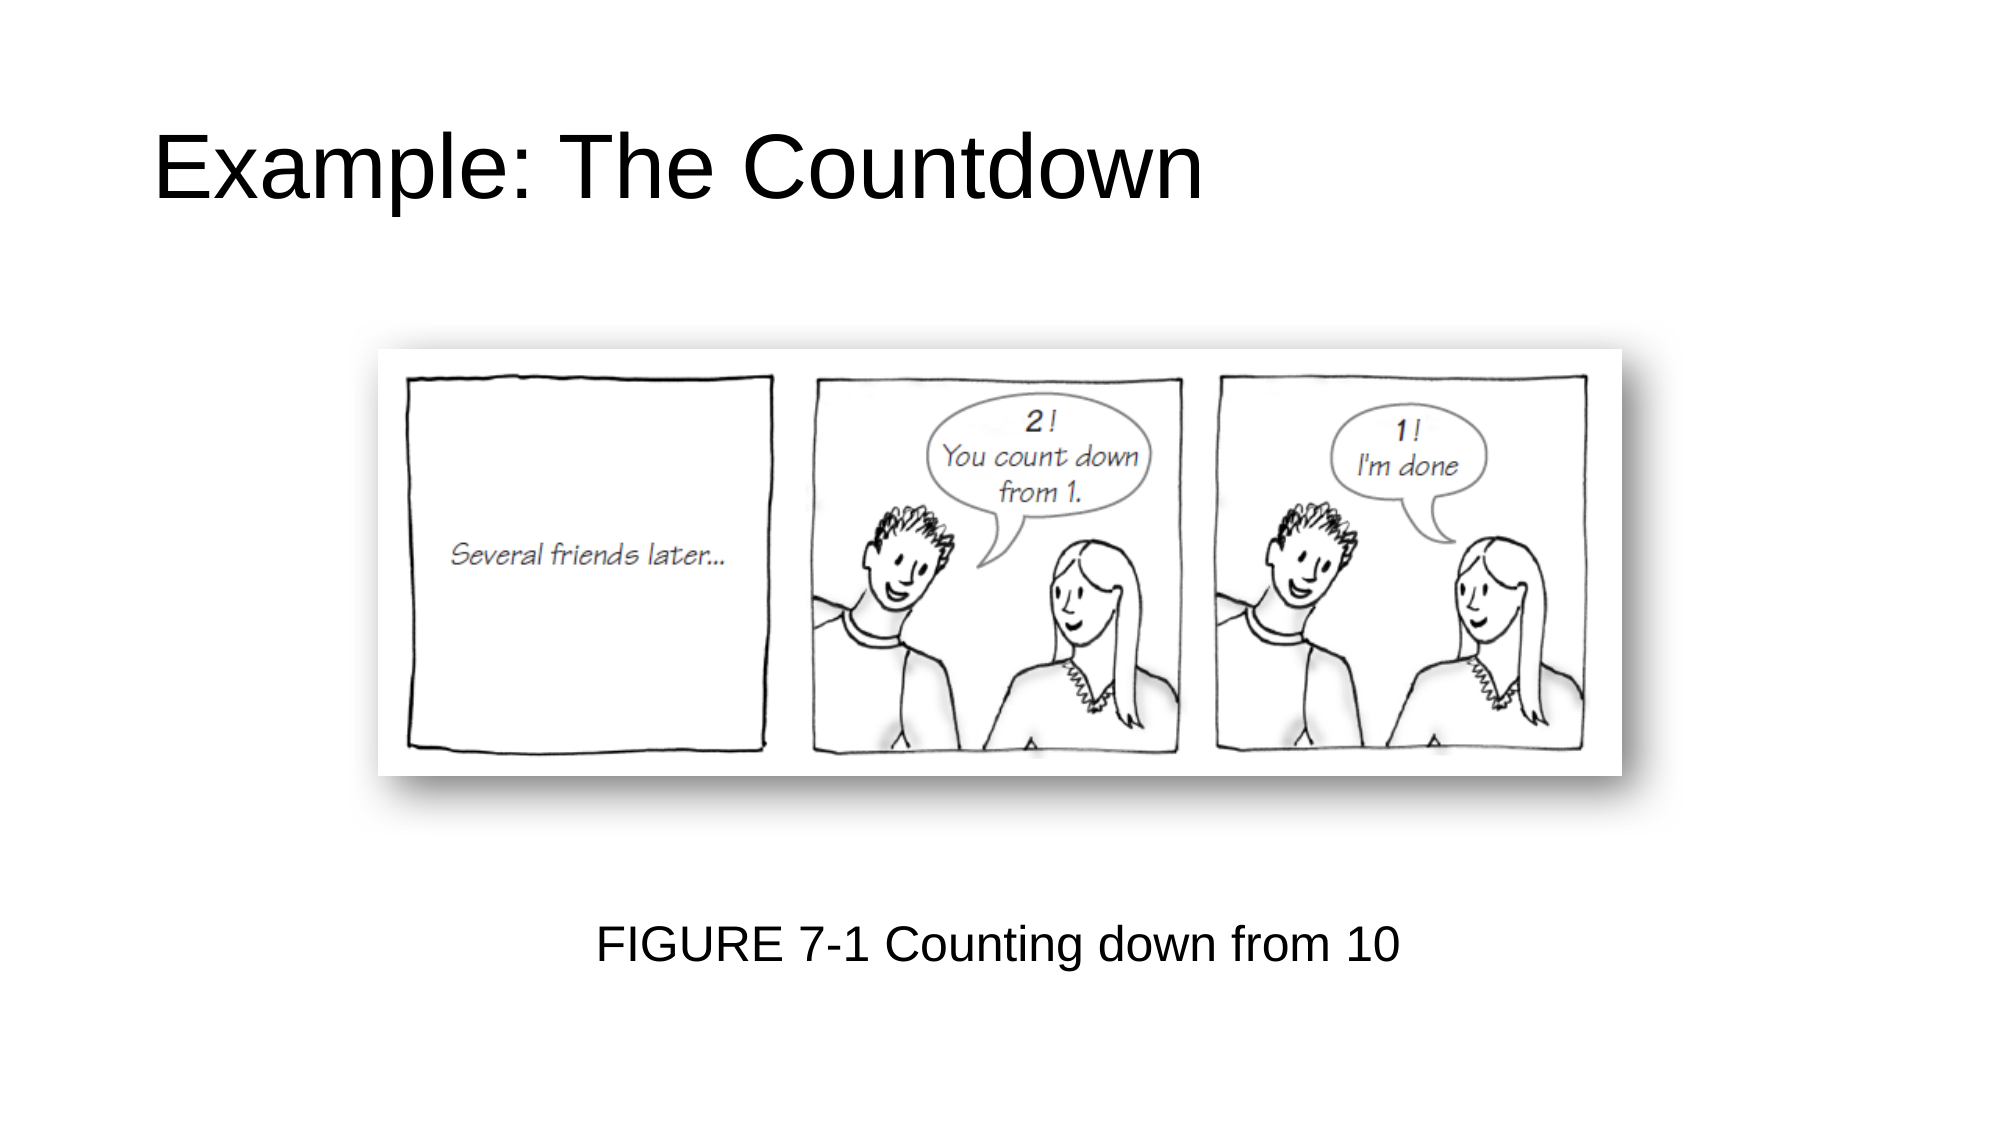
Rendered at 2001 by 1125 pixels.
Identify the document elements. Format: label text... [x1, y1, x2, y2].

picture [378, 349, 1622, 776]
title Example: The Countdown [137, 59, 1863, 278]
list FIGURE 7-1 Counting down from 10 [22, 910, 1975, 1044]
